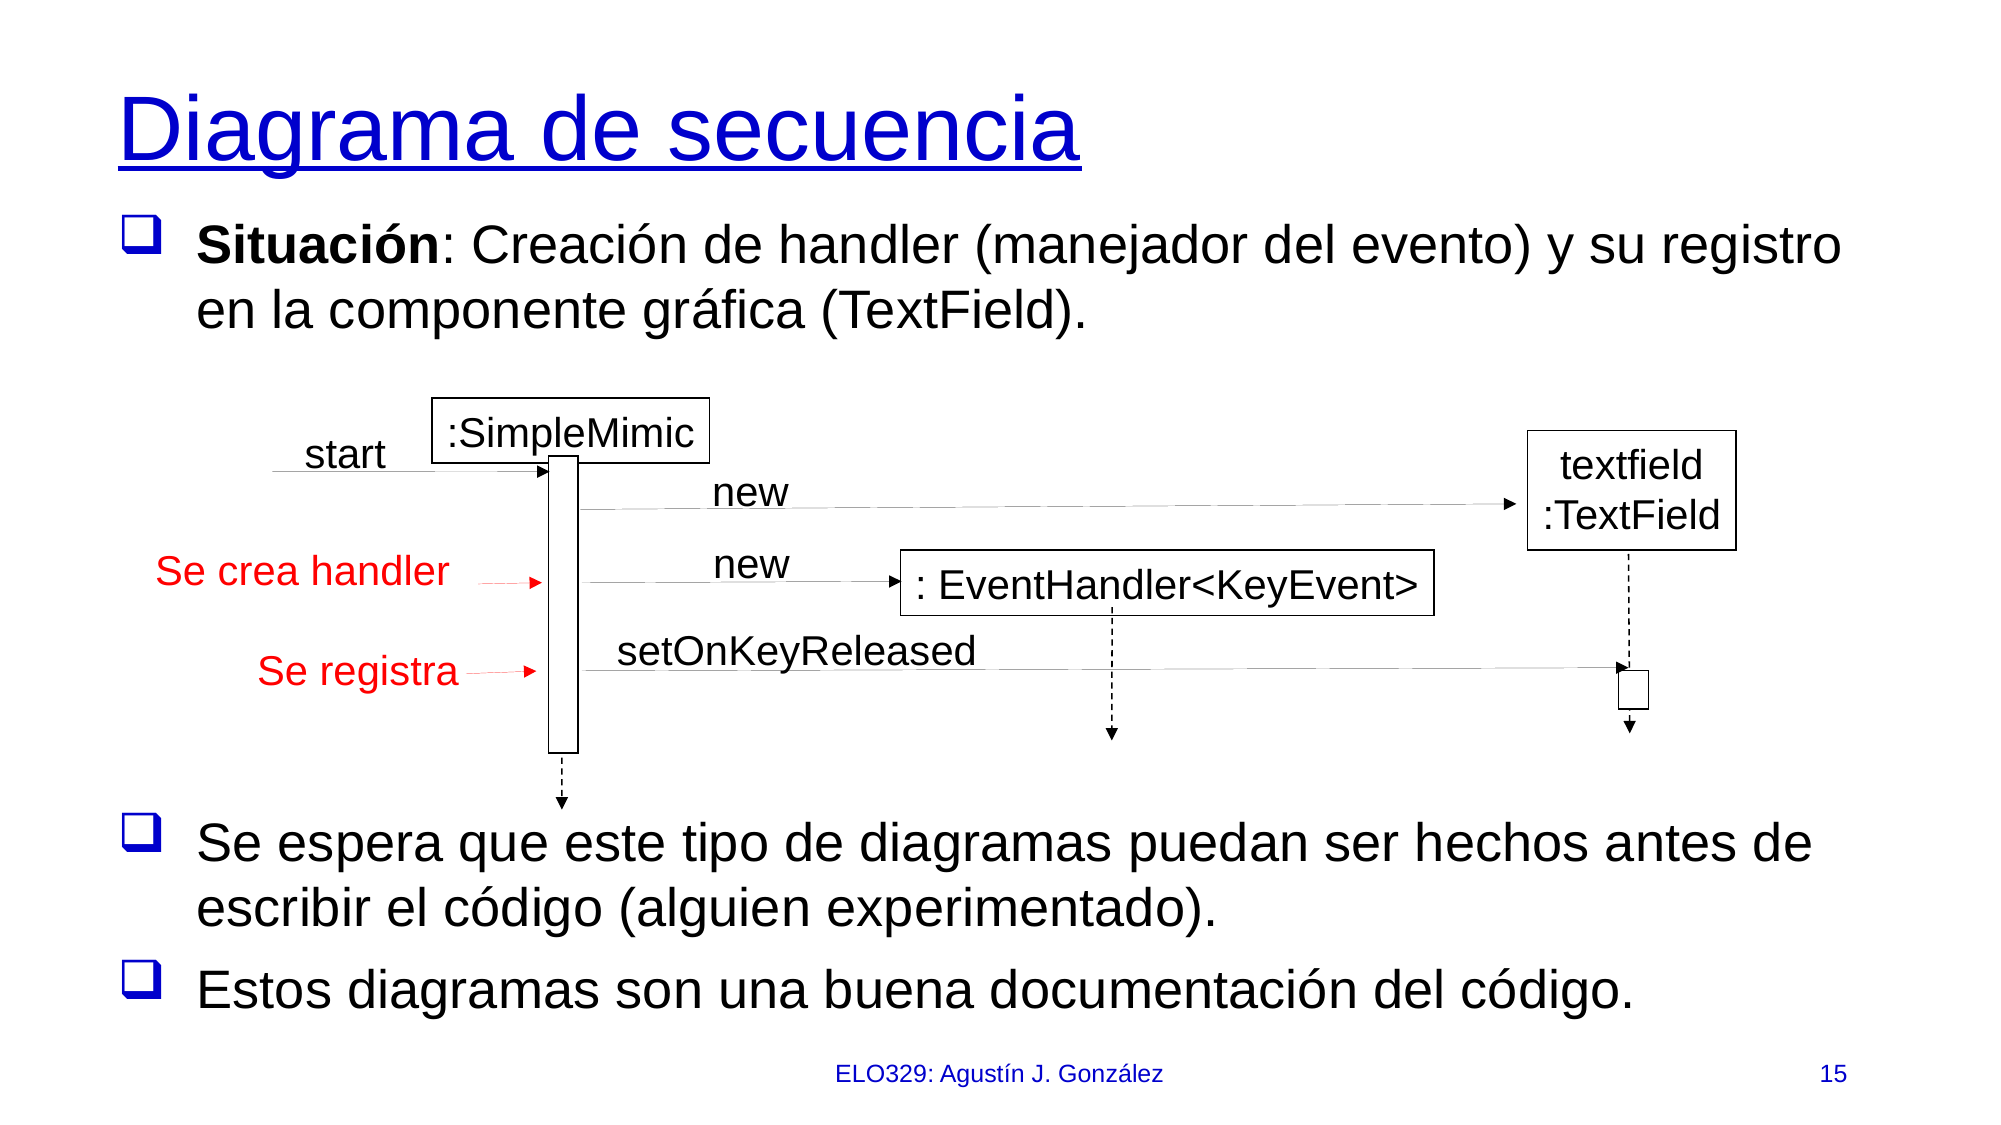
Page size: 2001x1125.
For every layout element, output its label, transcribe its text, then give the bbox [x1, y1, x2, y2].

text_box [1431, 616, 1649, 710]
text_box [555, 790, 569, 810]
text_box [140, 528, 272, 741]
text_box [578, 528, 1431, 741]
text_box :SimpleMimic [431, 397, 710, 464]
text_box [580, 430, 1737, 734]
list Se espera que este tipo de diagramas puedan ser hechos antes de escribir el código (alguien experimentado). Estos diagramas son una buena documentación del código. [102, 800, 1915, 1039]
list Situación: Creación de handler (manejador del evento) y su registro en la componente gráfica (TextField). [102, 202, 1915, 362]
title Diagrama de secuencia [102, 59, 1915, 202]
footer ELO329: Agustín J. González [662, 1042, 1338, 1103]
slide_number 15 [1412, 1042, 1863, 1103]
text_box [272, 418, 578, 754]
